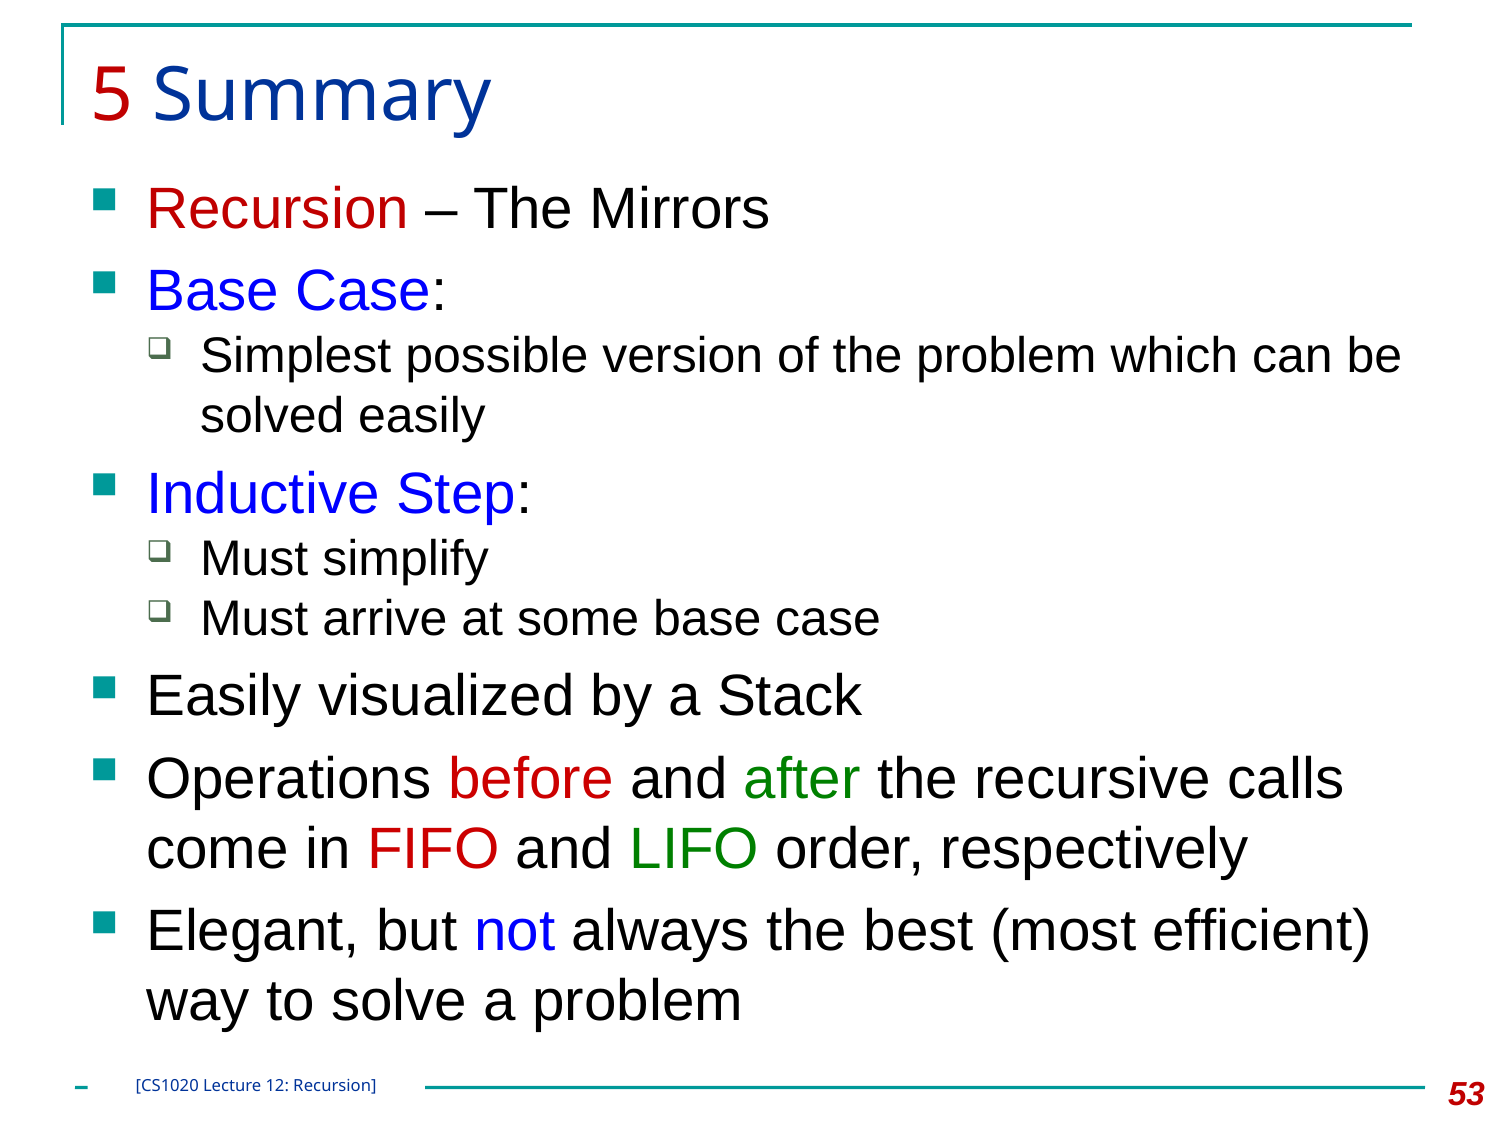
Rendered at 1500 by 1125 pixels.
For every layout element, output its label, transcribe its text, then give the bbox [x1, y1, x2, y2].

list Recursion – The Mirrors Base Case: Simplest possible version of the problem which can be solved easily Inductive Step: Must simplify Must arrive at some base case Easily visualized by a Stack Operations before and after the recursive calls come in FIFO and LIFO order, respectively Elegant, but not always the best (most efficient) way to solve a problem [74, 162, 1426, 1051]
slide_number 53 [1400, 1065, 1500, 1125]
title 5 Summary [74, 37, 1426, 162]
text_box [CS1020 Lecture 12: Recursion] [87, 1074, 425, 1100]
